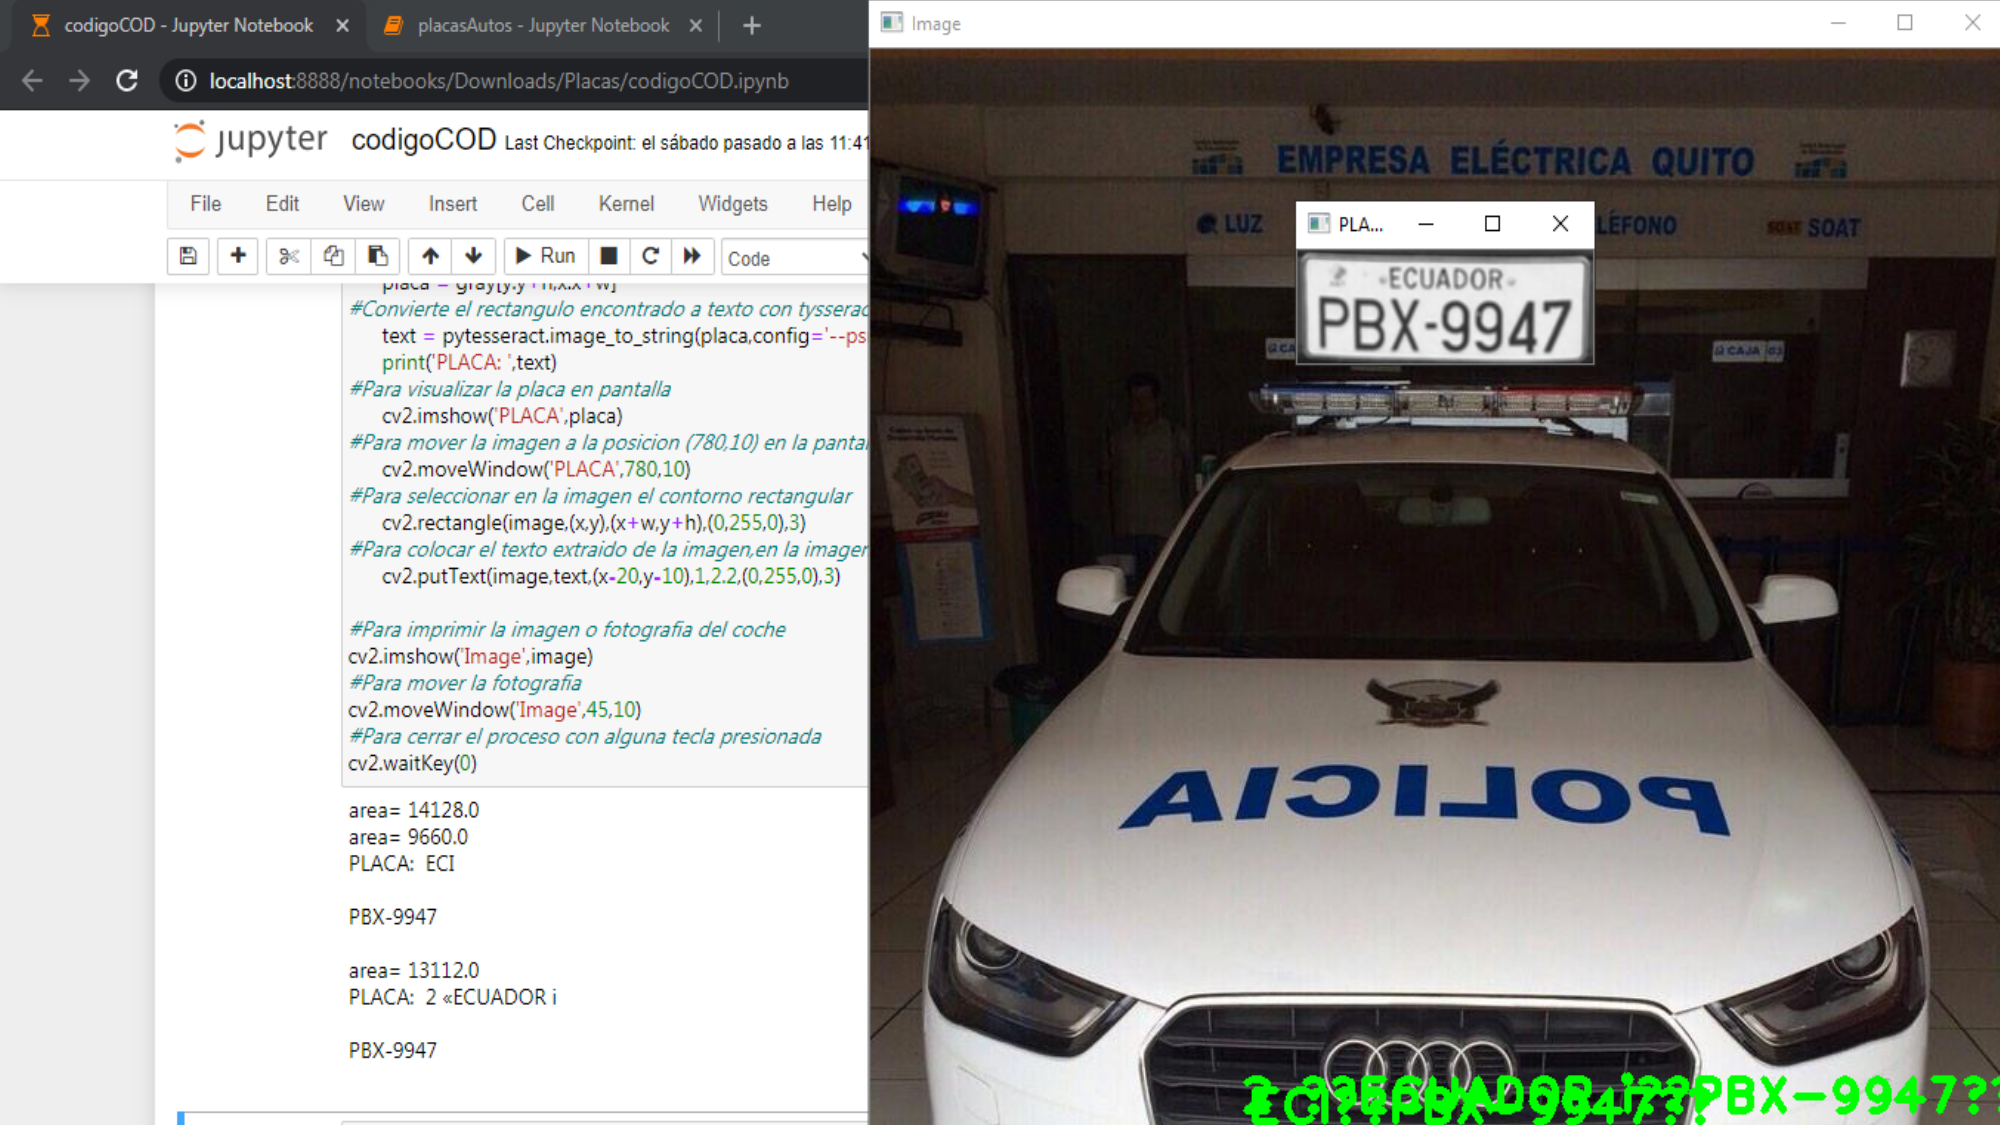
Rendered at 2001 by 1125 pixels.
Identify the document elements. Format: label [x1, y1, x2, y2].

list [0, 0, 2000, 1125]
